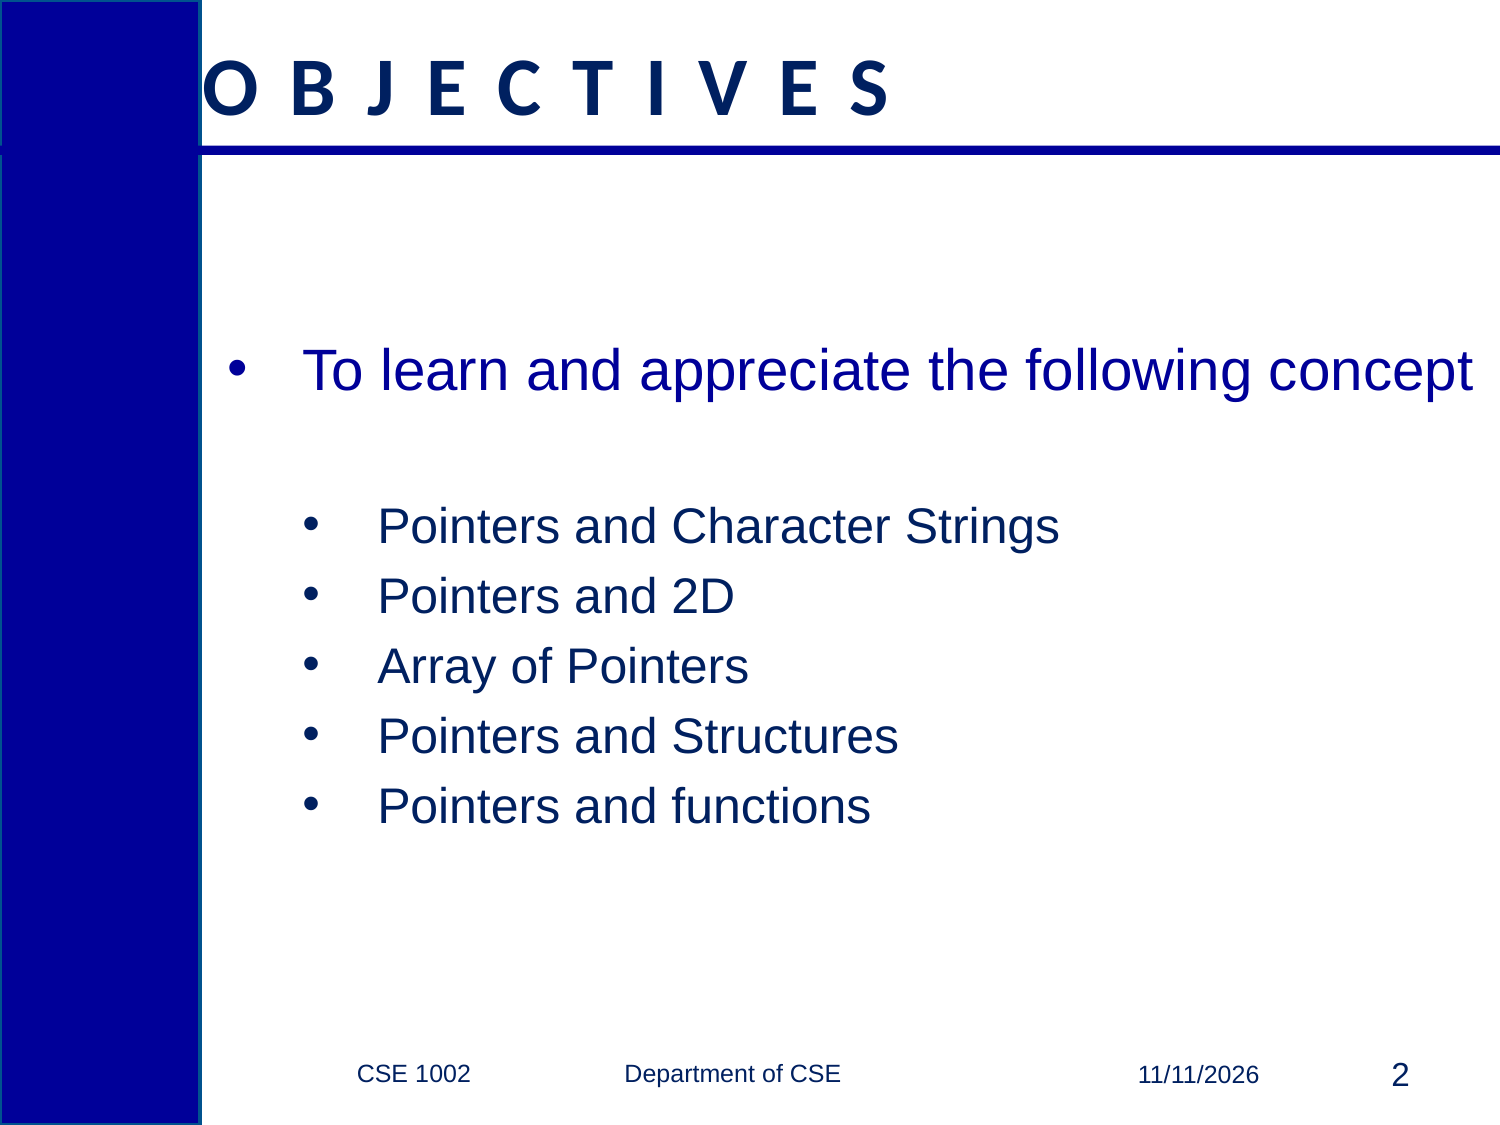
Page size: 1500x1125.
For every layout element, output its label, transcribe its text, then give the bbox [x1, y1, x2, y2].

footer CSE 1002 Department of CSE [212, 1042, 988, 1103]
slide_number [1050, 1043, 1275, 1104]
title Objectives [187, 24, 1488, 151]
list To learn and appreciate the following concept Pointers and Character Strings Pointers and 2D Array of Pointers Pointers and Structures Pointers and functions [212, 375, 1500, 841]
slide_number 2 [1312, 1042, 1425, 1103]
